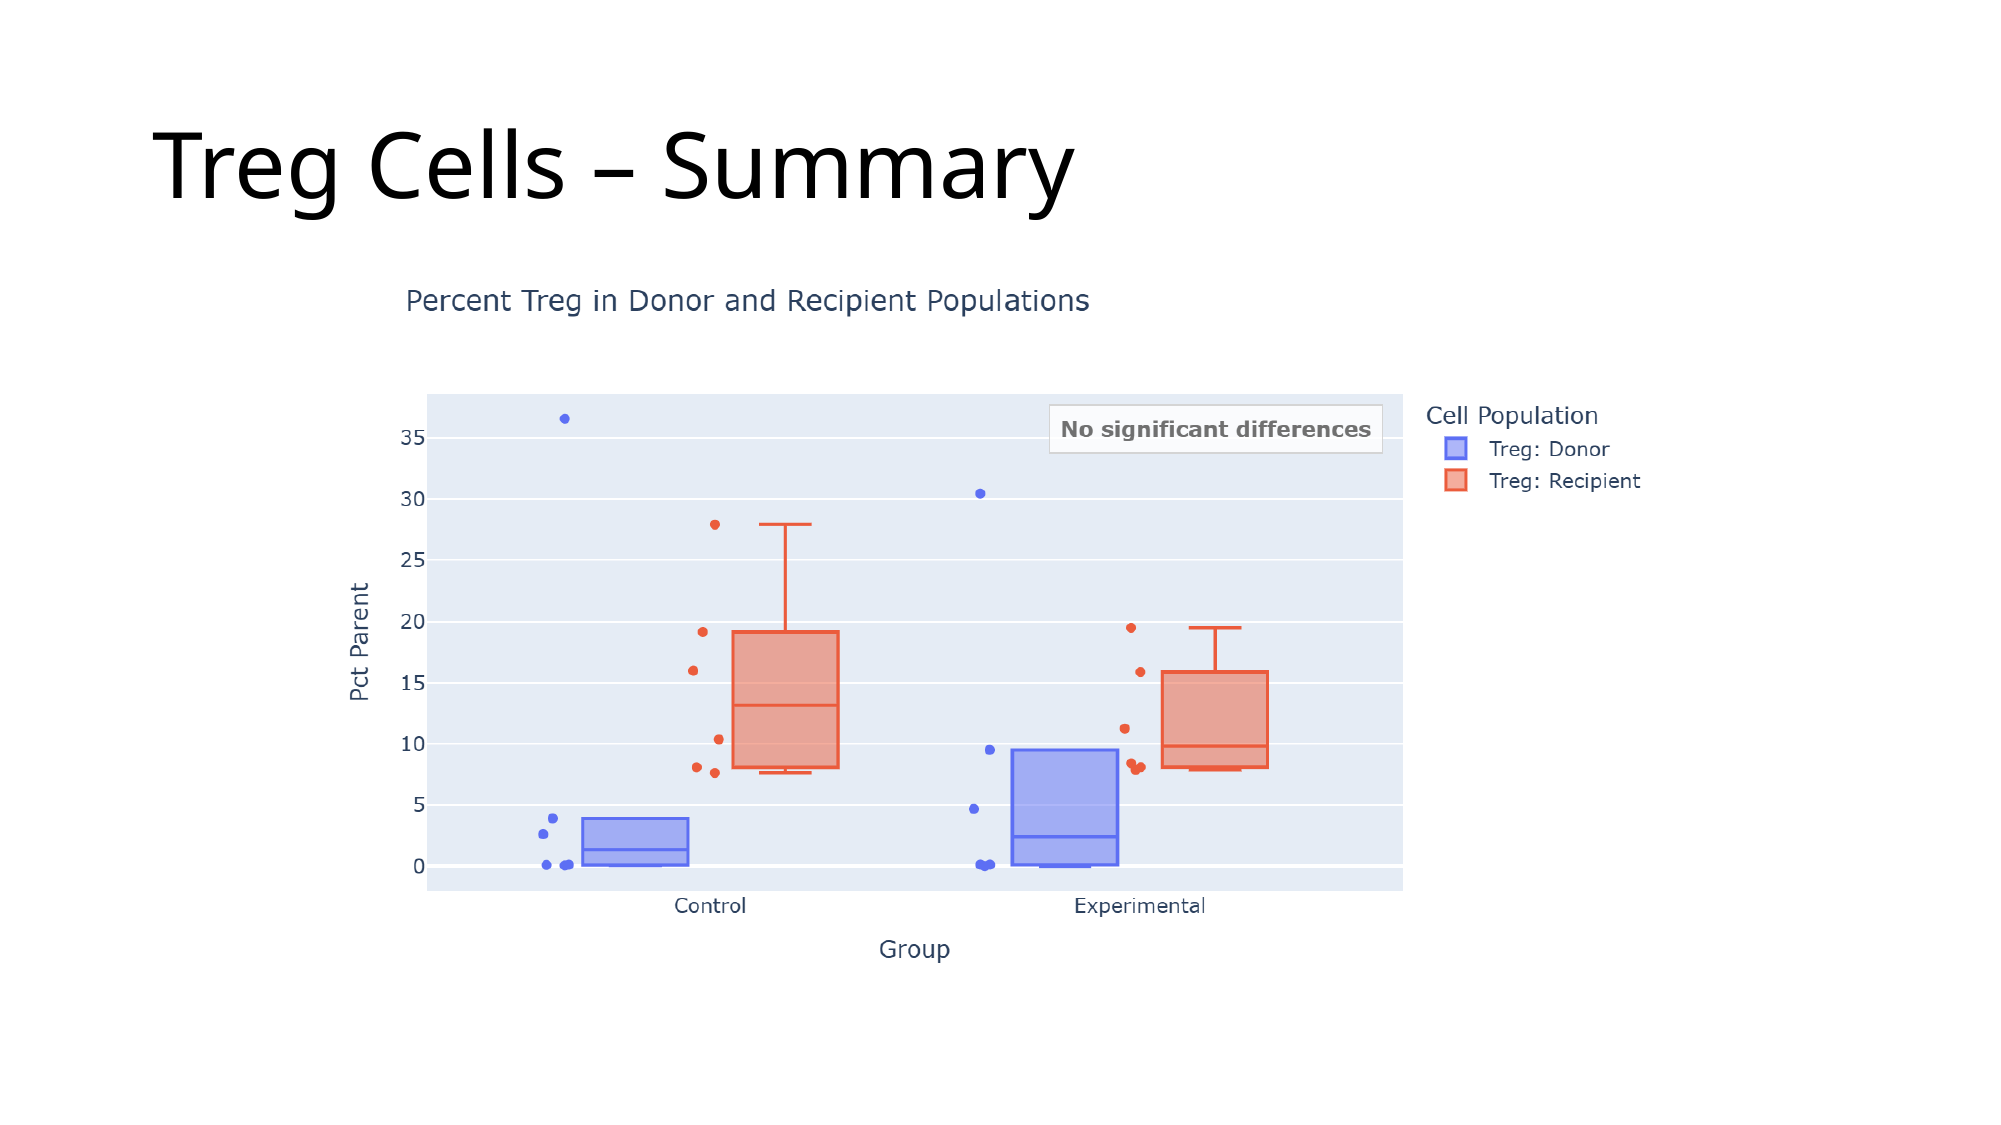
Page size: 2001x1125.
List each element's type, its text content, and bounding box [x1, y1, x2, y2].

picture [340, 236, 1660, 973]
title Treg Cells – Summary [137, 59, 1863, 278]
